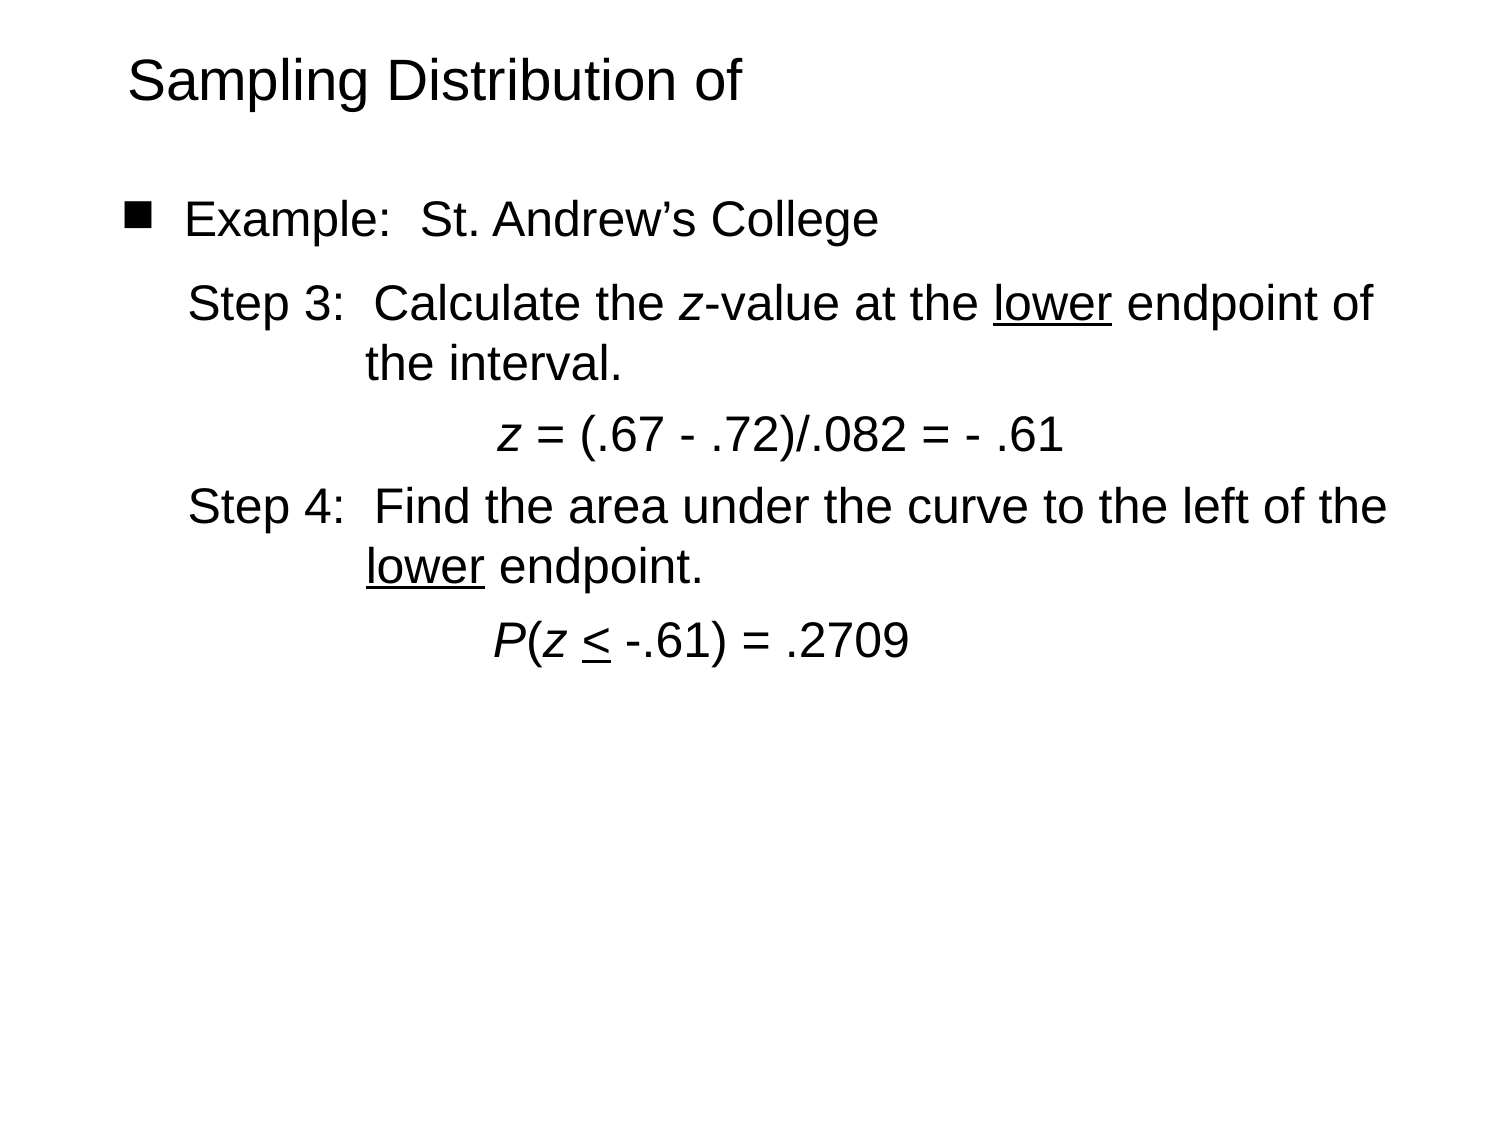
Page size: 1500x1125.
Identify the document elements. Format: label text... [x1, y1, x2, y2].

text_box Example: St. Andrew’s College [112, 179, 1388, 279]
text_box Step 3: Calculate the z-value at the lower endpoint of the interval. [172, 262, 1389, 398]
text_box Step 4: Find the area under the curve to the left of the lower endpoint. [173, 465, 1405, 601]
text_box z = (.67 - .72)/.082 = - .61 [482, 393, 1081, 469]
text_box P(z < -.61) = .2709 [478, 600, 940, 675]
